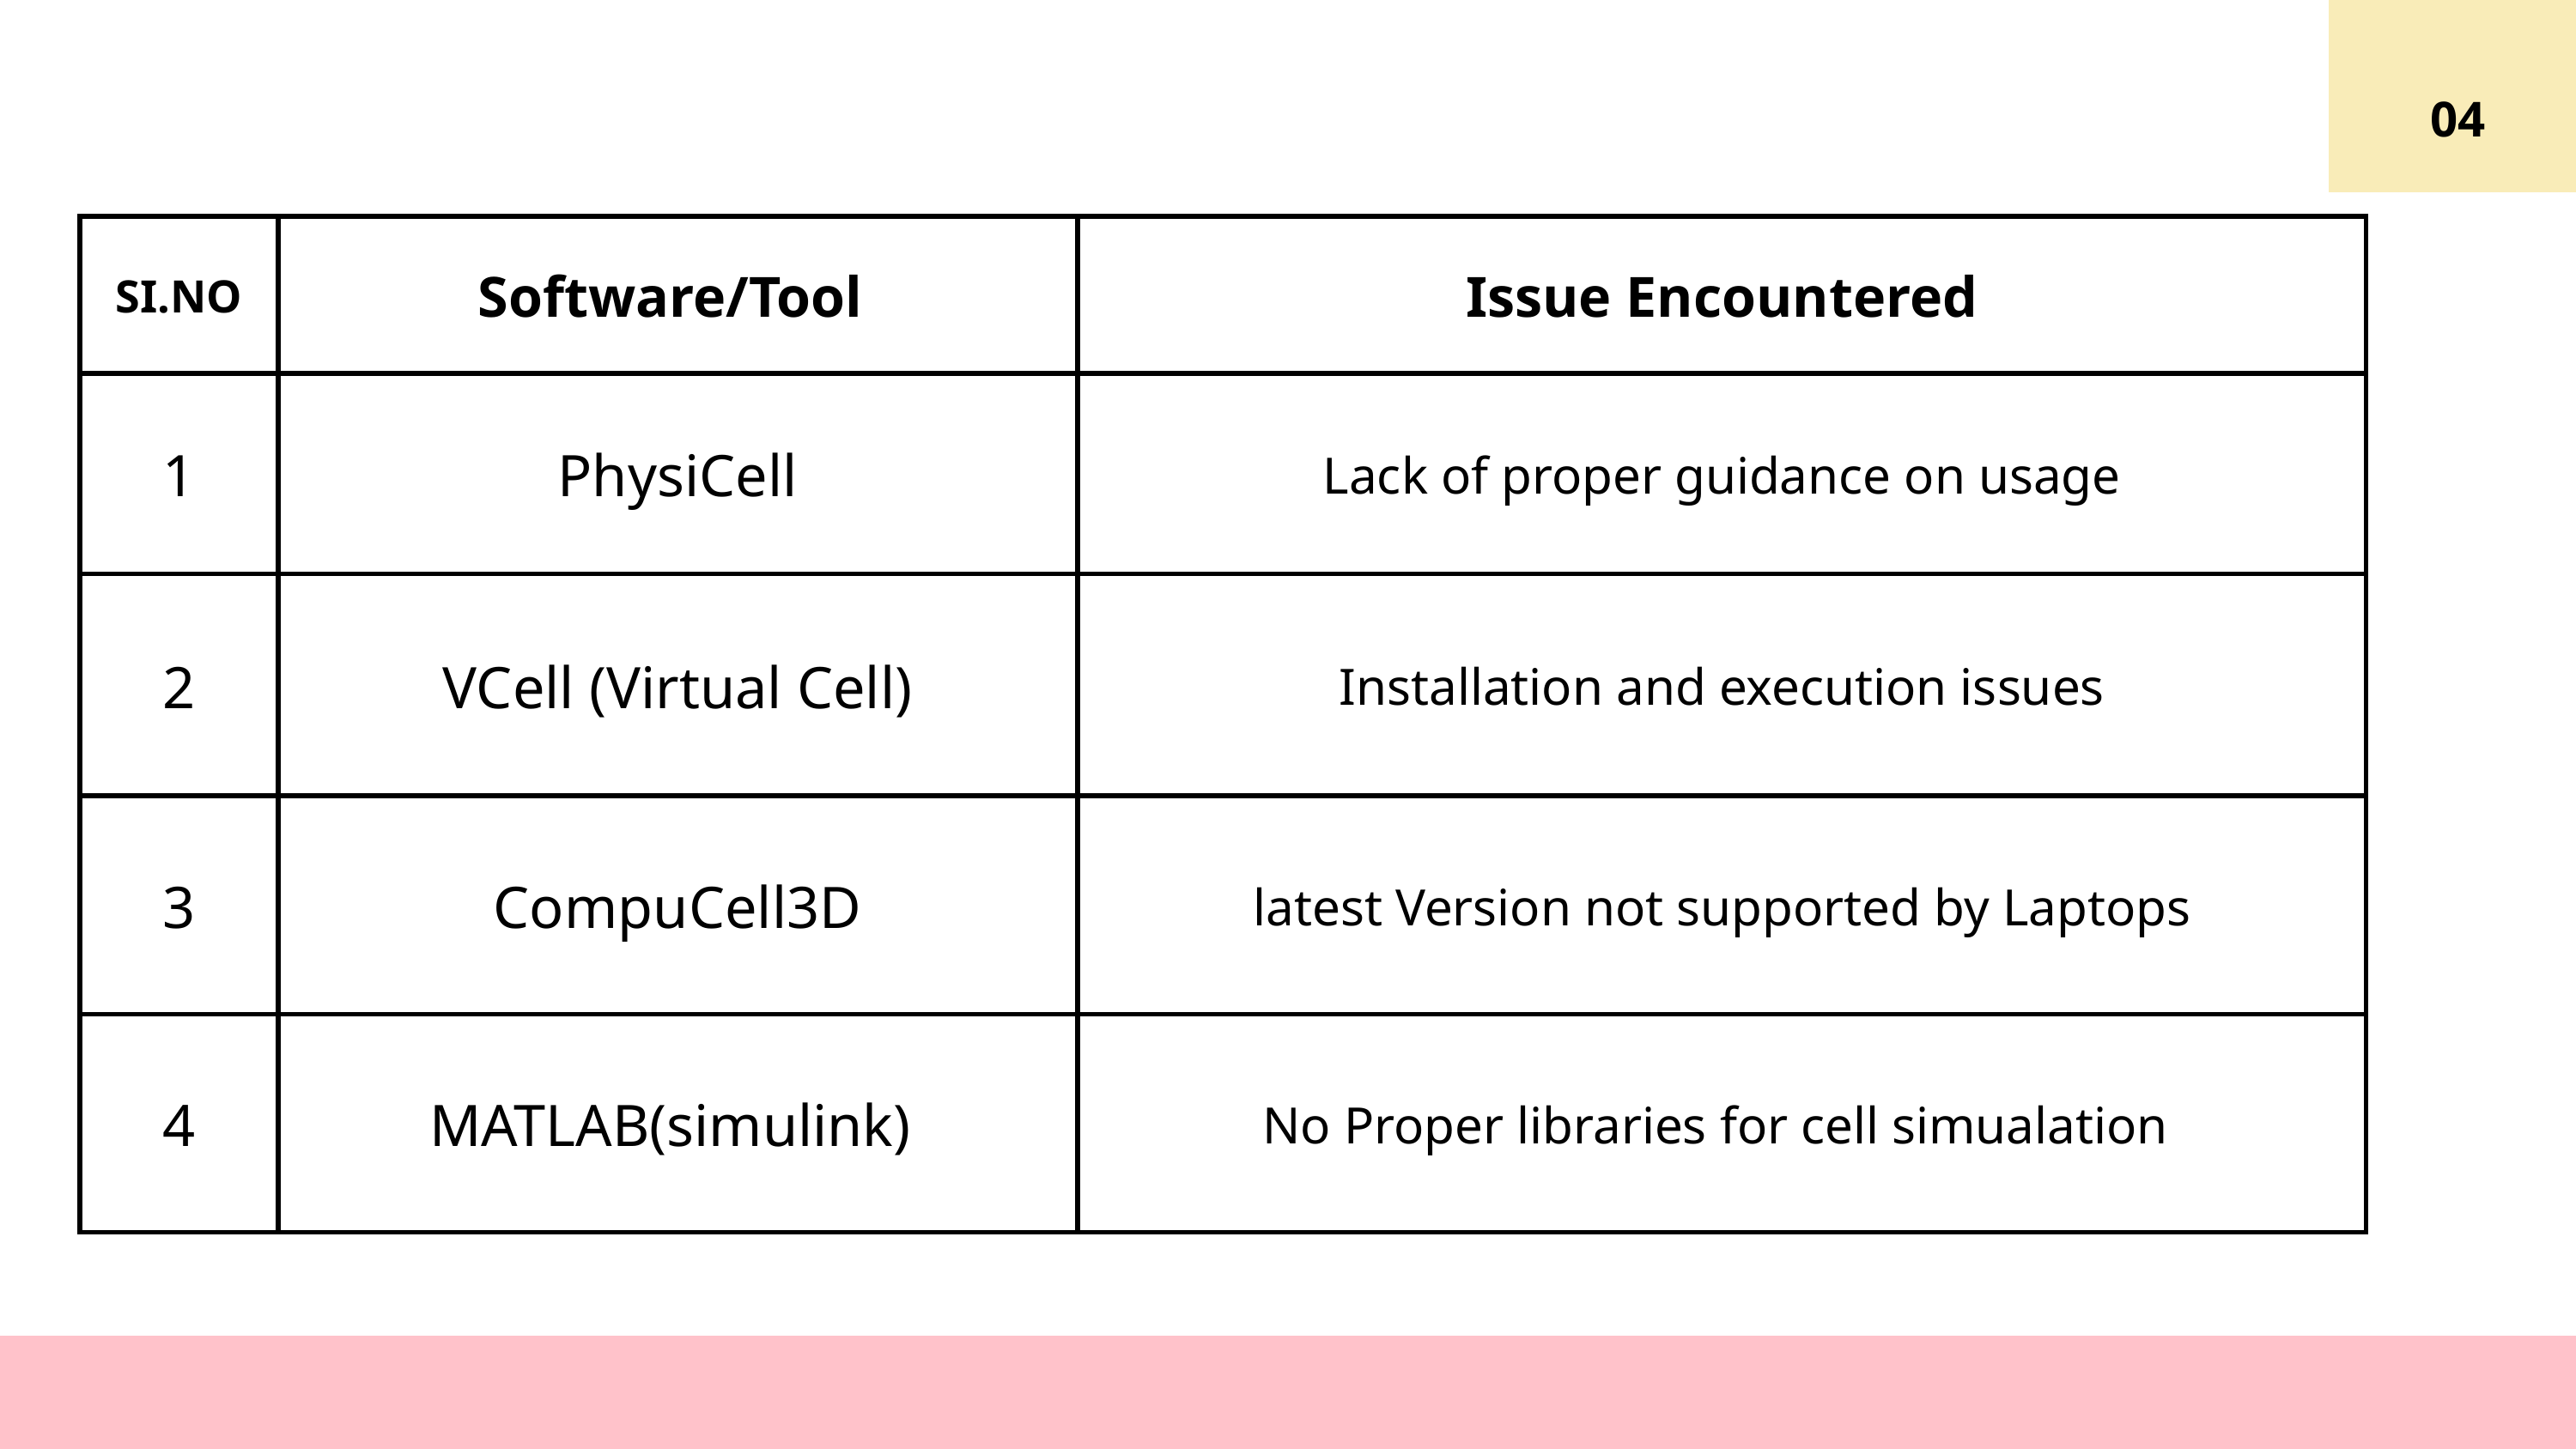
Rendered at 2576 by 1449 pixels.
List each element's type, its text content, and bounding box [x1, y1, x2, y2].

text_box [2328, 0, 2576, 192]
table_header SI.NO [82, 219, 276, 371]
table_cell MATLAB(simulink) [281, 1016, 873, 1230]
table_header Issue Encountered [1080, 219, 2364, 371]
table_cell Installation and execution issues [1674, 576, 2364, 793]
table_cell 3 [82, 798, 276, 1012]
table_cell 1 [82, 376, 276, 572]
table_cell 4 [82, 1016, 276, 1230]
table_cell Lack of proper guidance on usage [1080, 376, 2364, 572]
table_cell PhysiCell [281, 376, 1075, 572]
table_header Software/Tool [281, 219, 1075, 371]
table_cell VCell (Virtual Cell) [281, 576, 873, 793]
table_cell 2 [82, 576, 276, 793]
table_cell latest Version not supported by Laptops [1674, 798, 2364, 1012]
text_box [878, 427, 1668, 1449]
table_cell CompuCell3D [281, 798, 873, 1012]
table_cell No Proper libraries for cell simualation [1674, 1016, 2364, 1230]
